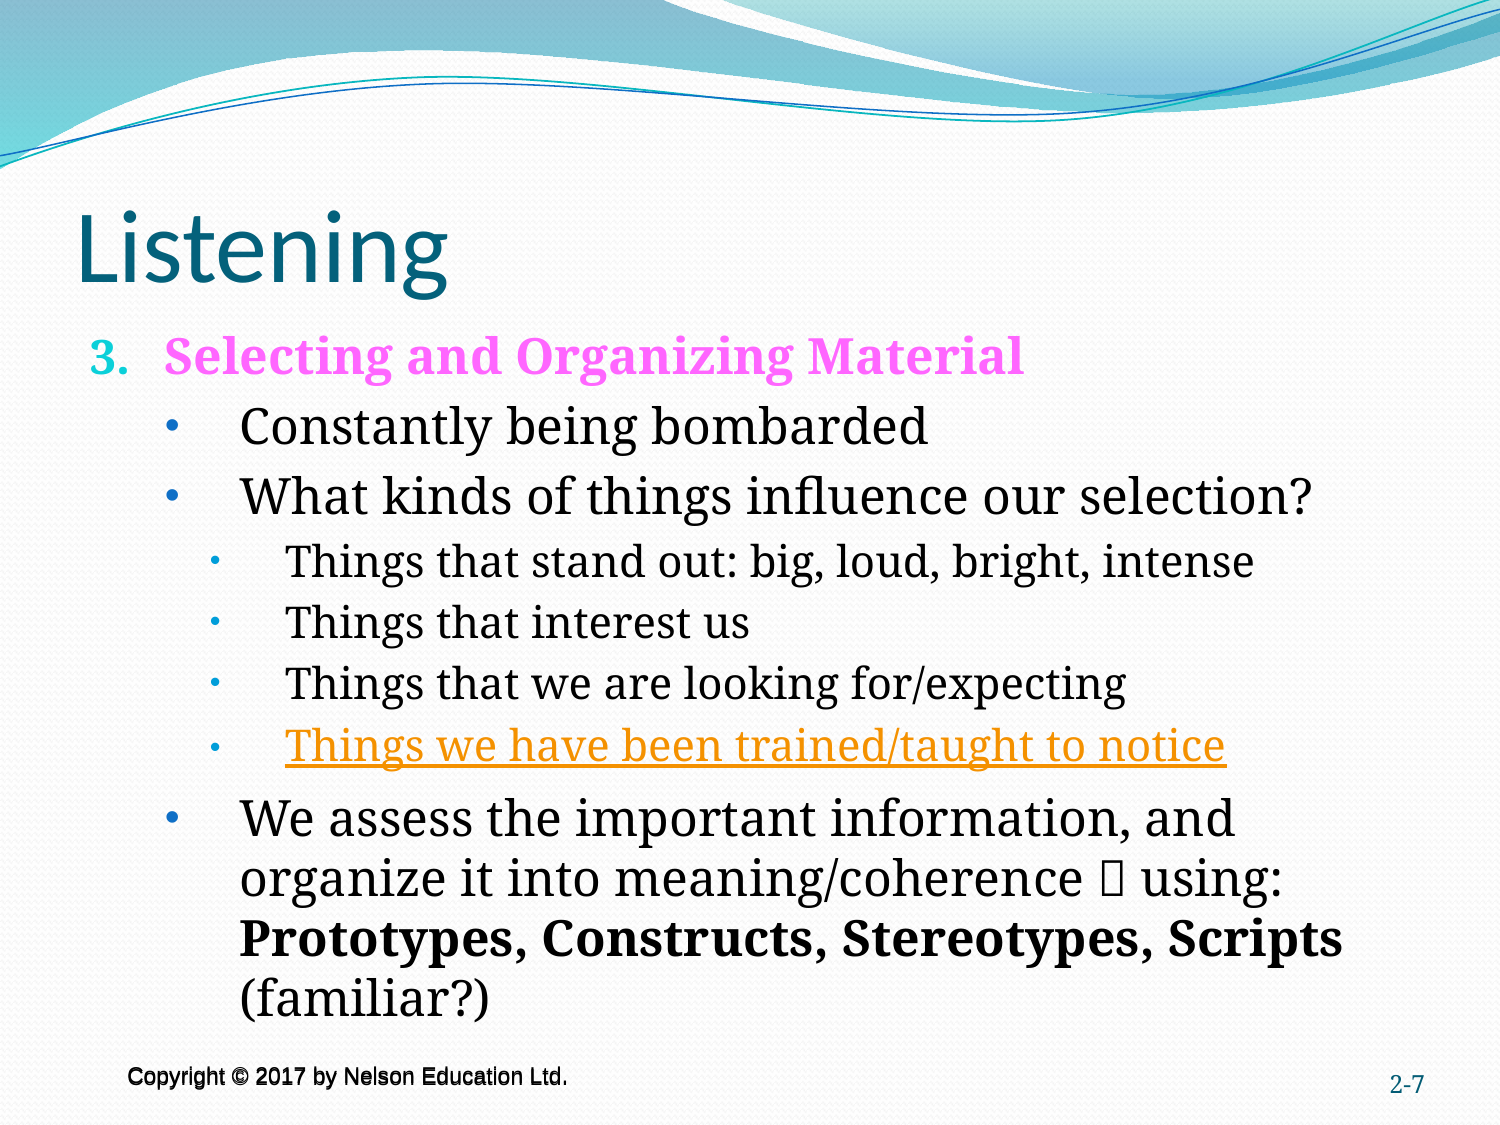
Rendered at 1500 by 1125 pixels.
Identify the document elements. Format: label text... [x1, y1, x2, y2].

title Listening [75, 115, 1425, 303]
slide_number 2-7 [1299, 1042, 1425, 1103]
list Selecting and Organizing Material Constantly being bombarded What kinds of things influence our selection? Things that stand out: big, loud, bright, intense Things that interest us Things that we are looking for/expecting Things we have been trained/taught to notice We assess the important information, and organize it into meaning/coherence  using: Prototypes, Constructs, Stereotypes, Scripts (familiar?) [75, 317, 1425, 1038]
